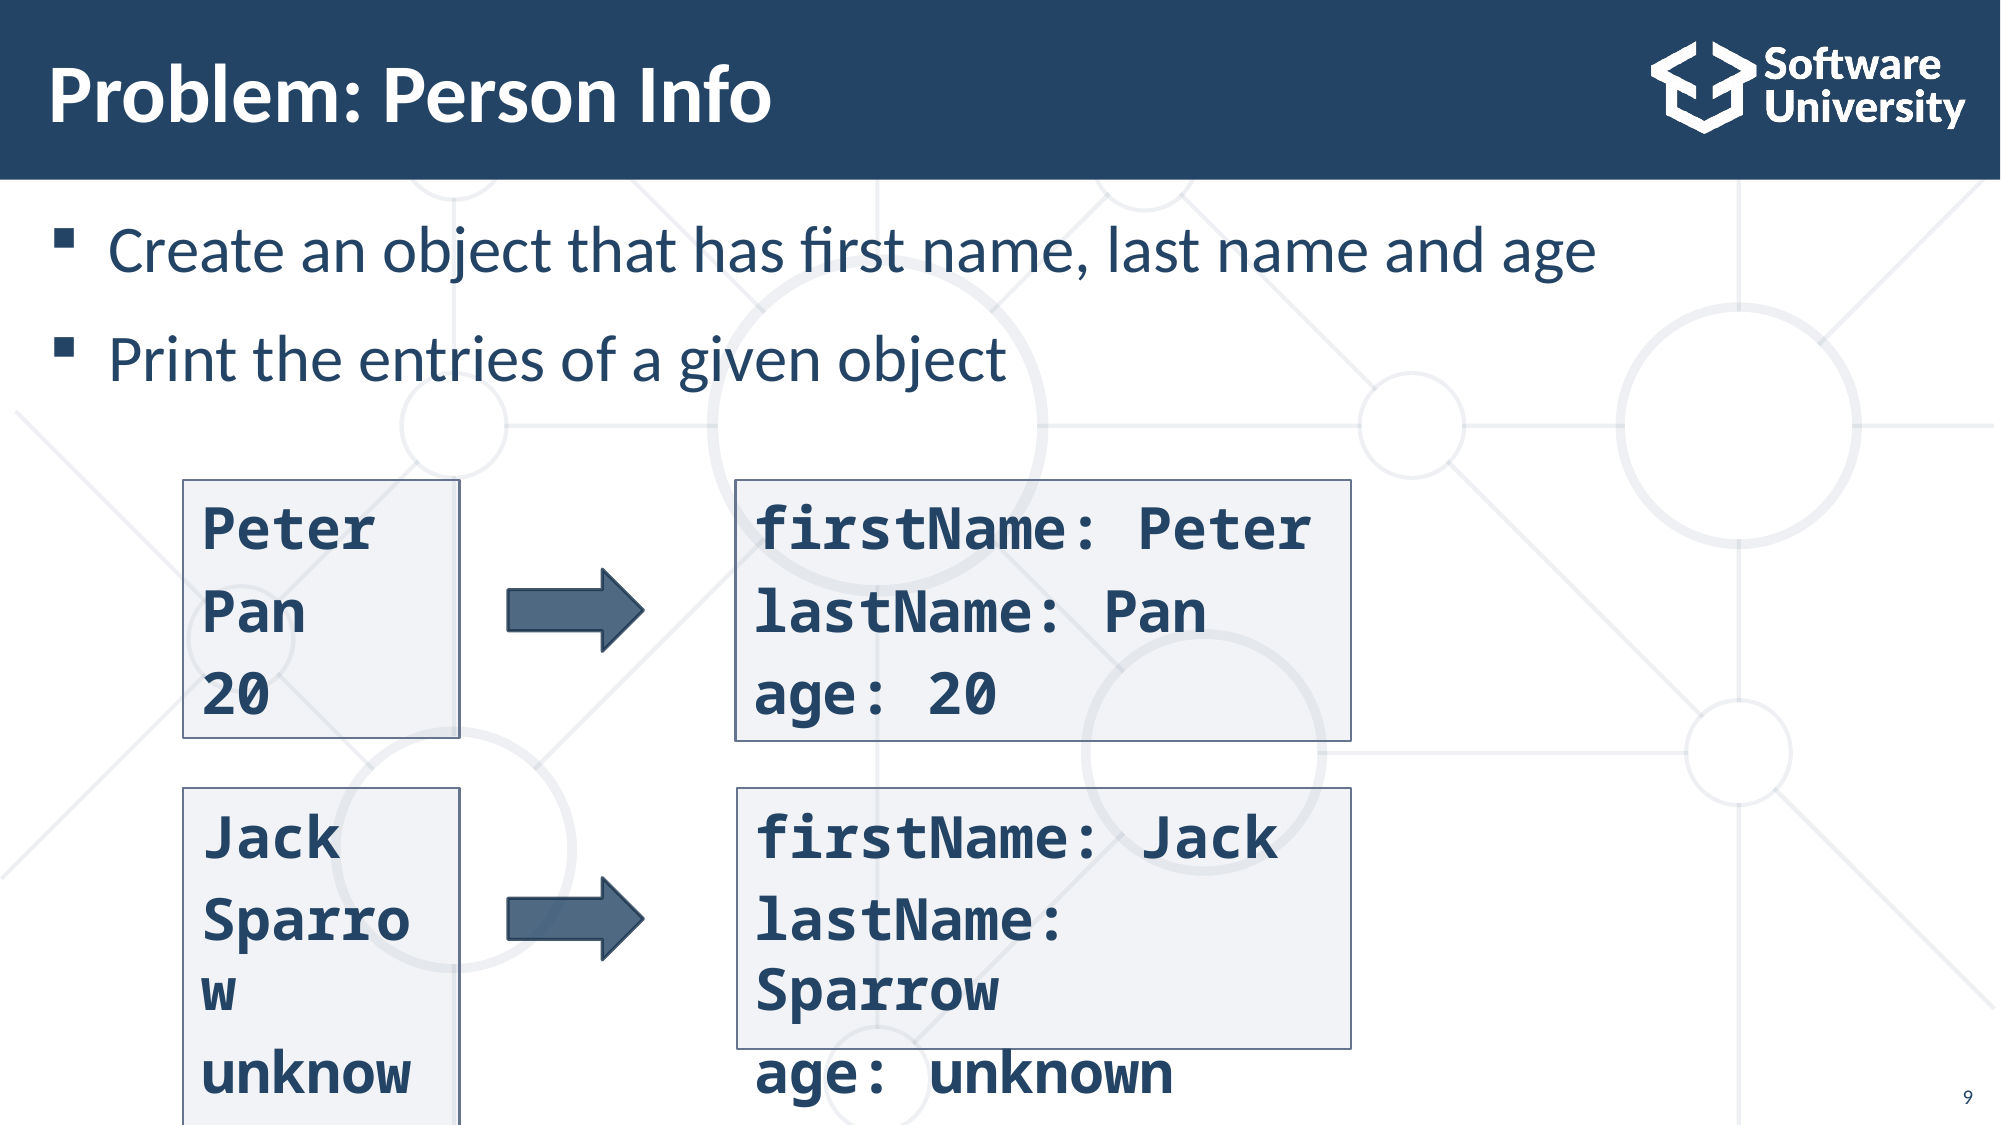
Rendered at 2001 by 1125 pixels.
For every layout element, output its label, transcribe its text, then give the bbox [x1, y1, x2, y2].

text_box firstName: Jack lastName: Sparrow age: unknown [736, 788, 1351, 1050]
list Create an object that has first name, last name and age Print the entries of a given object [31, 196, 1970, 1104]
text_box [505, 567, 646, 654]
text_box firstName: Peter lastName: Pan age: 20 [735, 479, 1351, 741]
text_box Peter Pan 20 [183, 479, 460, 739]
text_box Jack Sparrow unknown [183, 788, 460, 1125]
text_box [505, 875, 646, 962]
slide_number 9 [1927, 1067, 1989, 1117]
picture [1651, 41, 1966, 134]
title Problem: Person Info [31, 16, 1625, 162]
